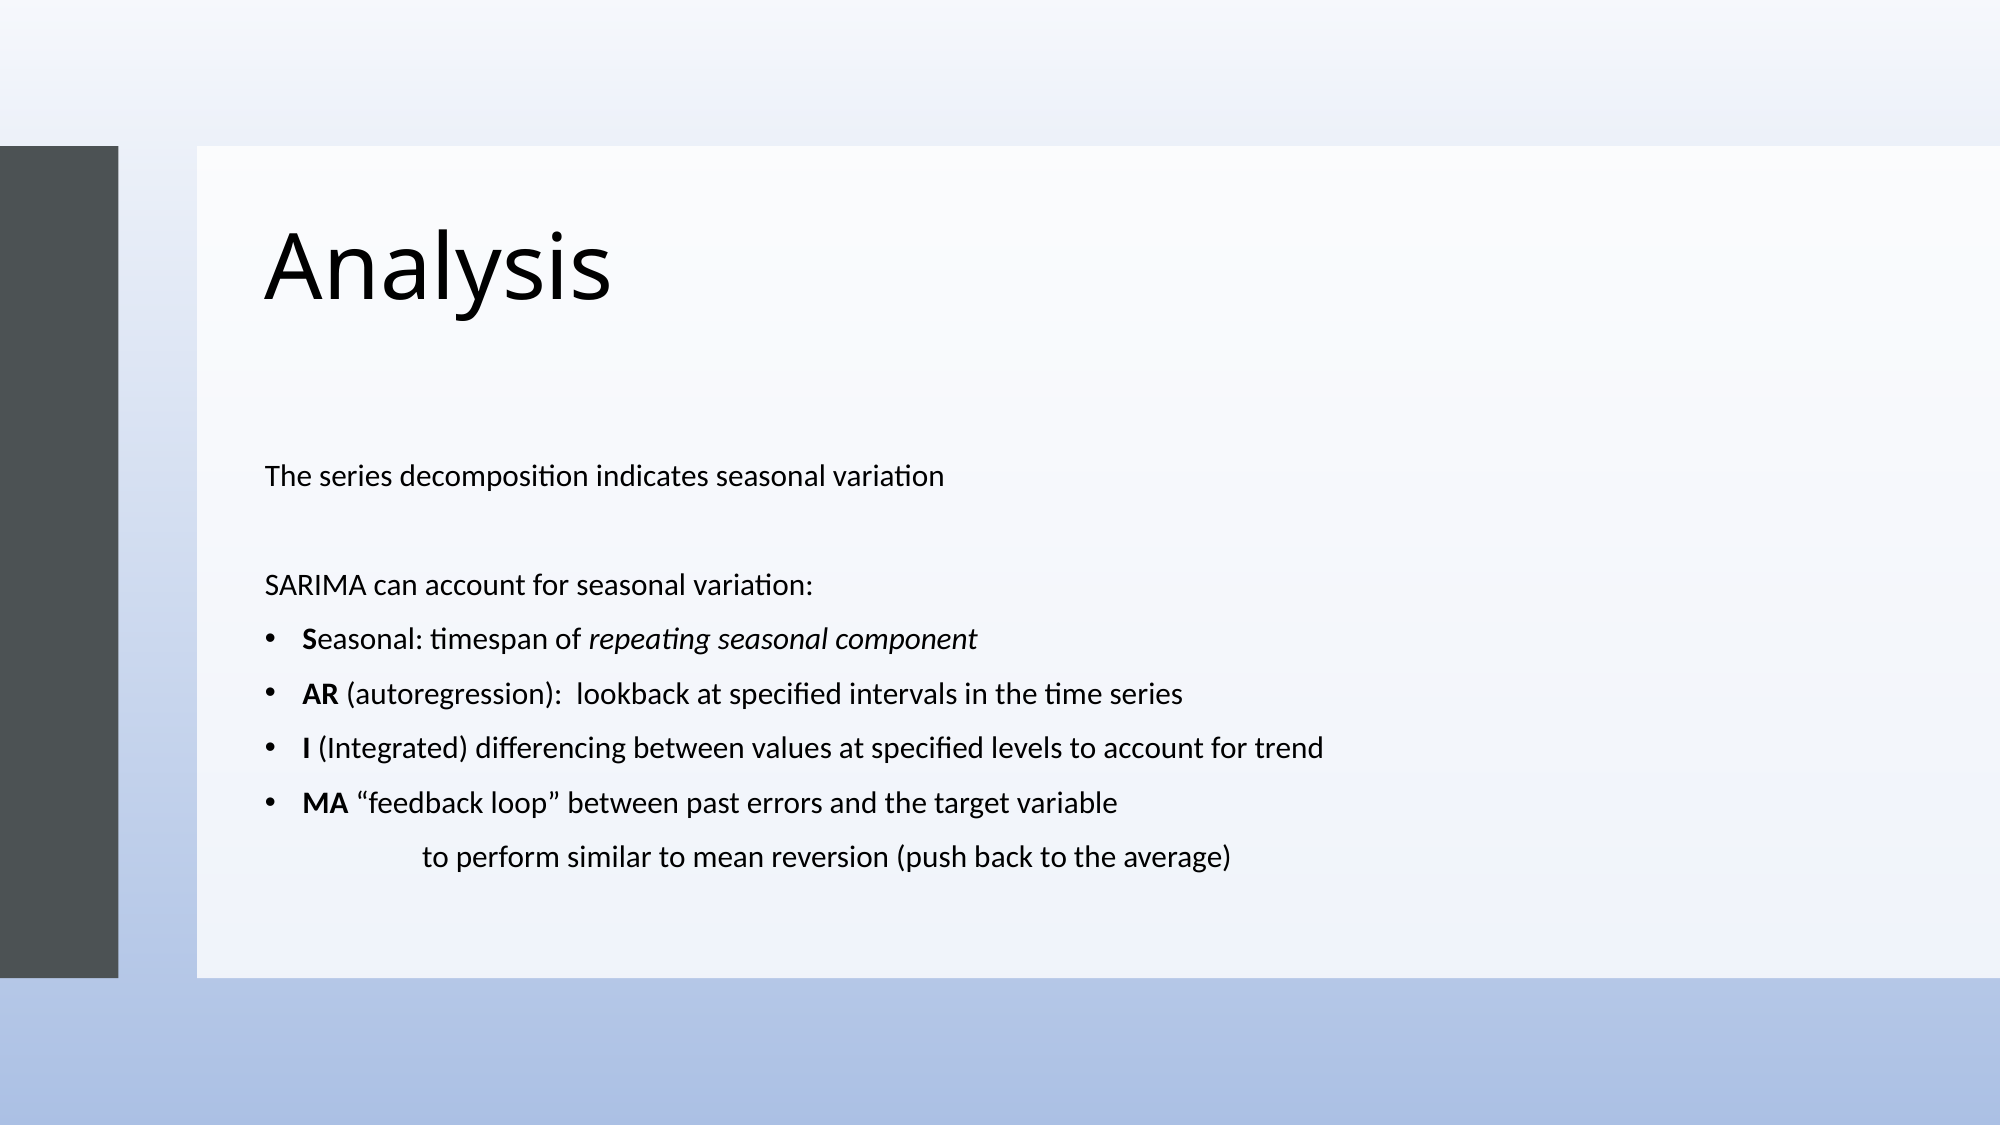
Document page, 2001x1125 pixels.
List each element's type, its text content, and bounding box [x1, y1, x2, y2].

list The series decomposition indicates seasonal variation SARIMA can account for seasonal variation: Seasonal: timespan of repeating seasonal component AR (autoregression): lookback at specified intervals in the time series I (Integrated) differencing between values at specified levels to account for trend MA “feedback loop” between past errors and the target variable to perform similar to mean reversion (push back to the average) [249, 393, 1803, 952]
text_box [0, 0, 2000, 1125]
text_box [196, 145, 2000, 979]
title Analysis [249, 172, 1803, 368]
text_box [0, 145, 119, 979]
